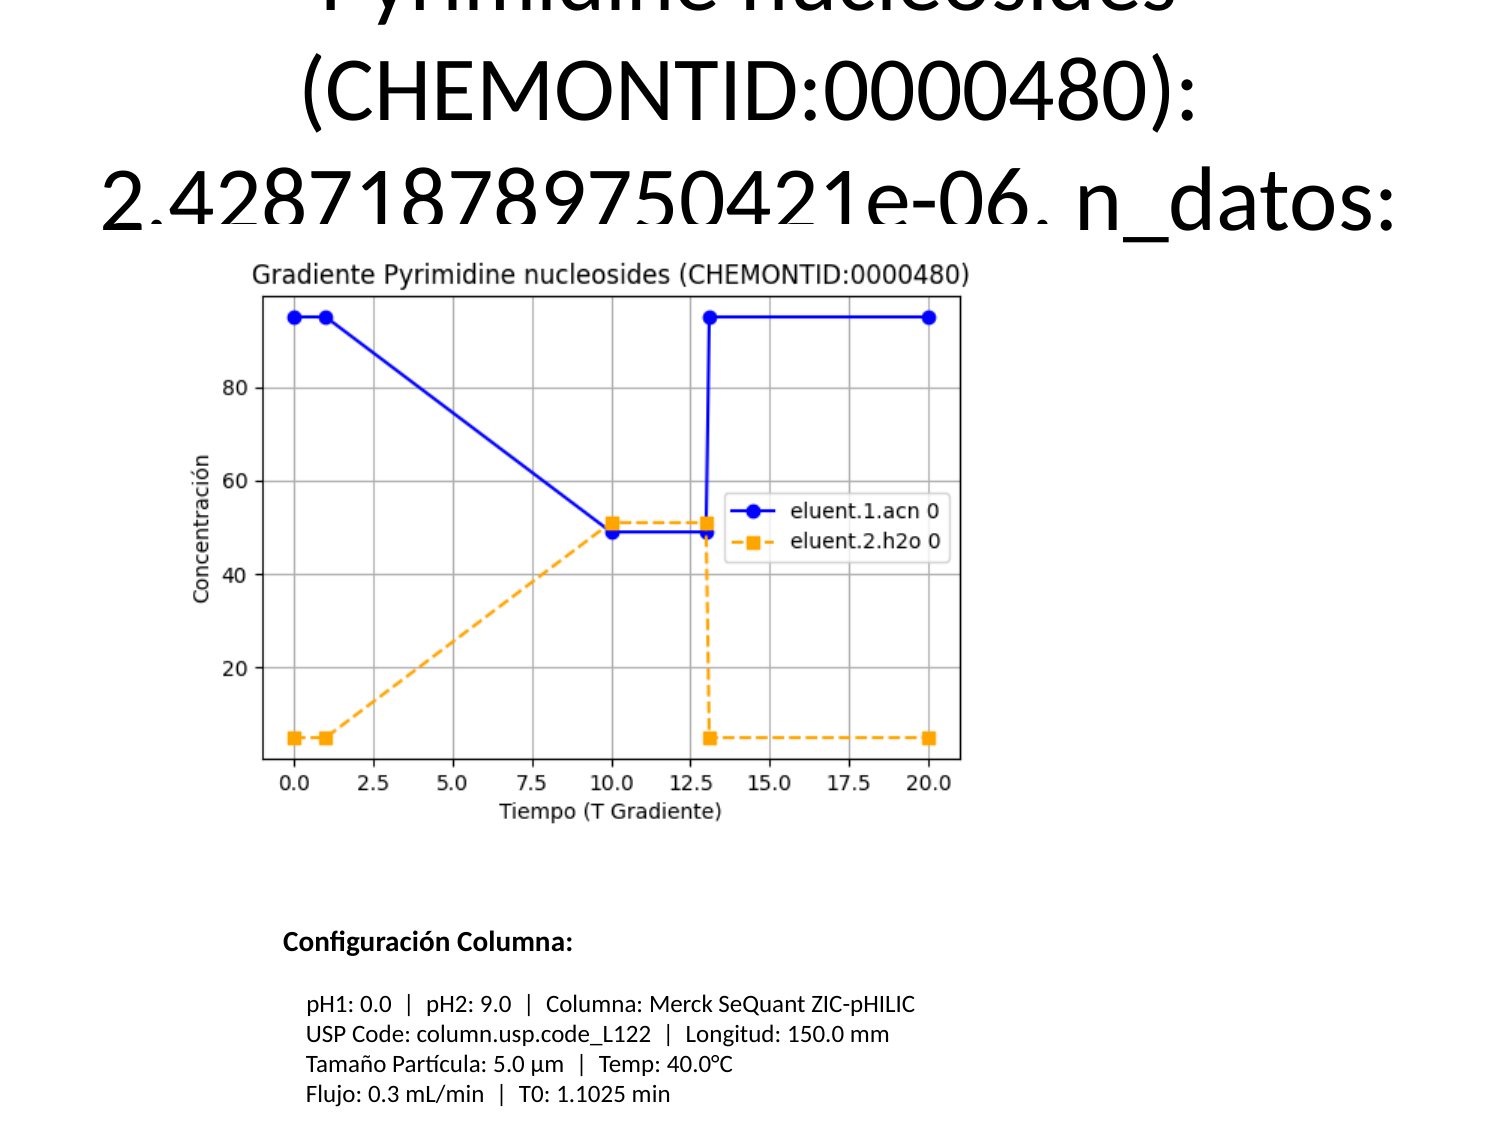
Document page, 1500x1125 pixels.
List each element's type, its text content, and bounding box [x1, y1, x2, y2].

text_box Configuración Columna: pH1: 0.0 | pH2: 9.0 | Columna: Merck SeQuant ZIC-pHILIC USP Code: column.usp.code_L122 | Longitud: 150.0 mm Tamaño Partícula: 5.0 µm | Temp: 40.0°C Flujo: 0.3 mL/min | T0: 1.1025 min [268, 869, 932, 1125]
picture [149, 224, 1051, 826]
title Pyrimidine nucleosides (CHEMONTID:0000480): 2.428718789750421e-06, n_datos: 5 [75, 45, 1425, 233]
